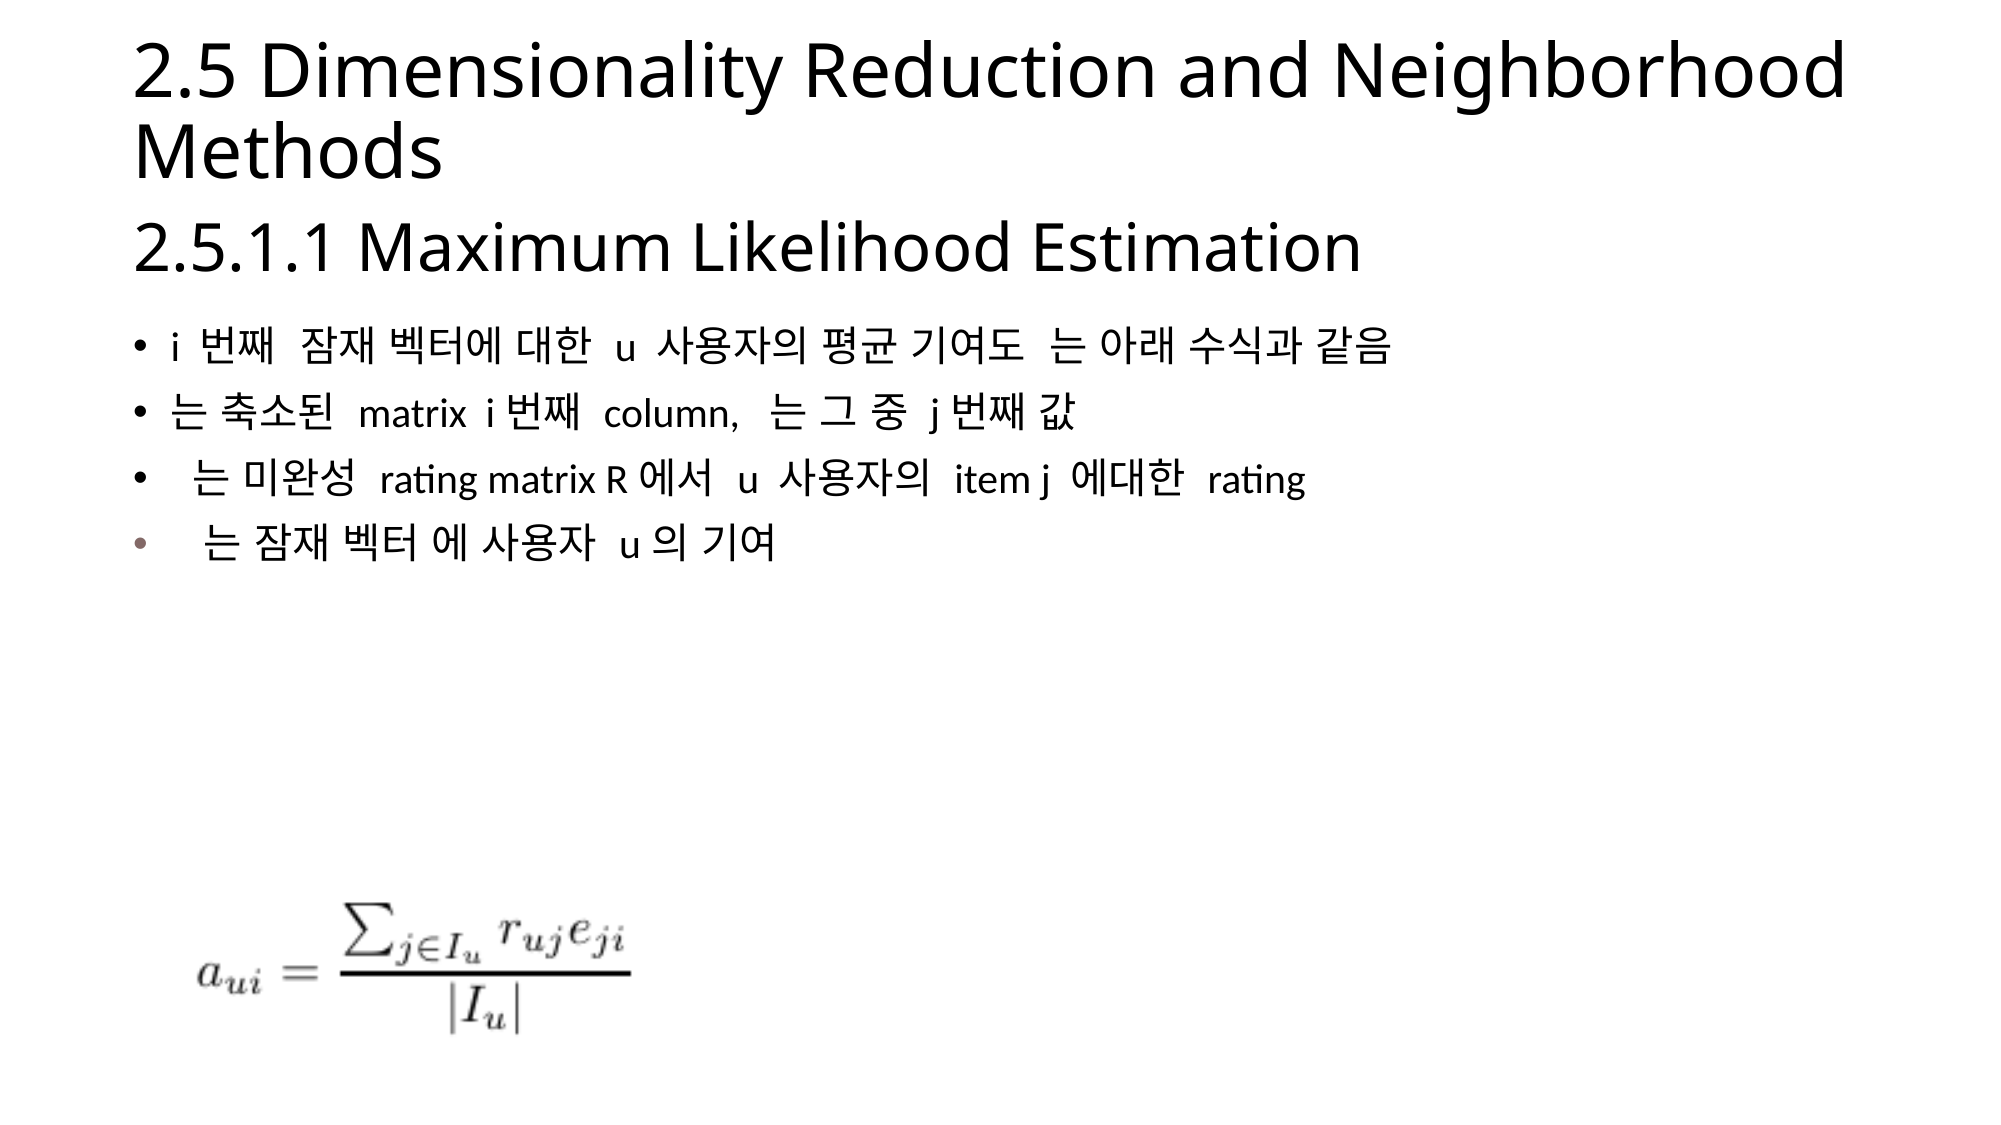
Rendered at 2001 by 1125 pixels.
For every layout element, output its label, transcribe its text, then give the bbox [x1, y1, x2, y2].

picture [118, 881, 787, 1060]
title 2.5.1.1 Maximum Likelihood Estimation [118, 203, 1843, 317]
text_box 2.5 Dimensionality Reduction and Neighborhood Methods [117, 25, 2000, 203]
